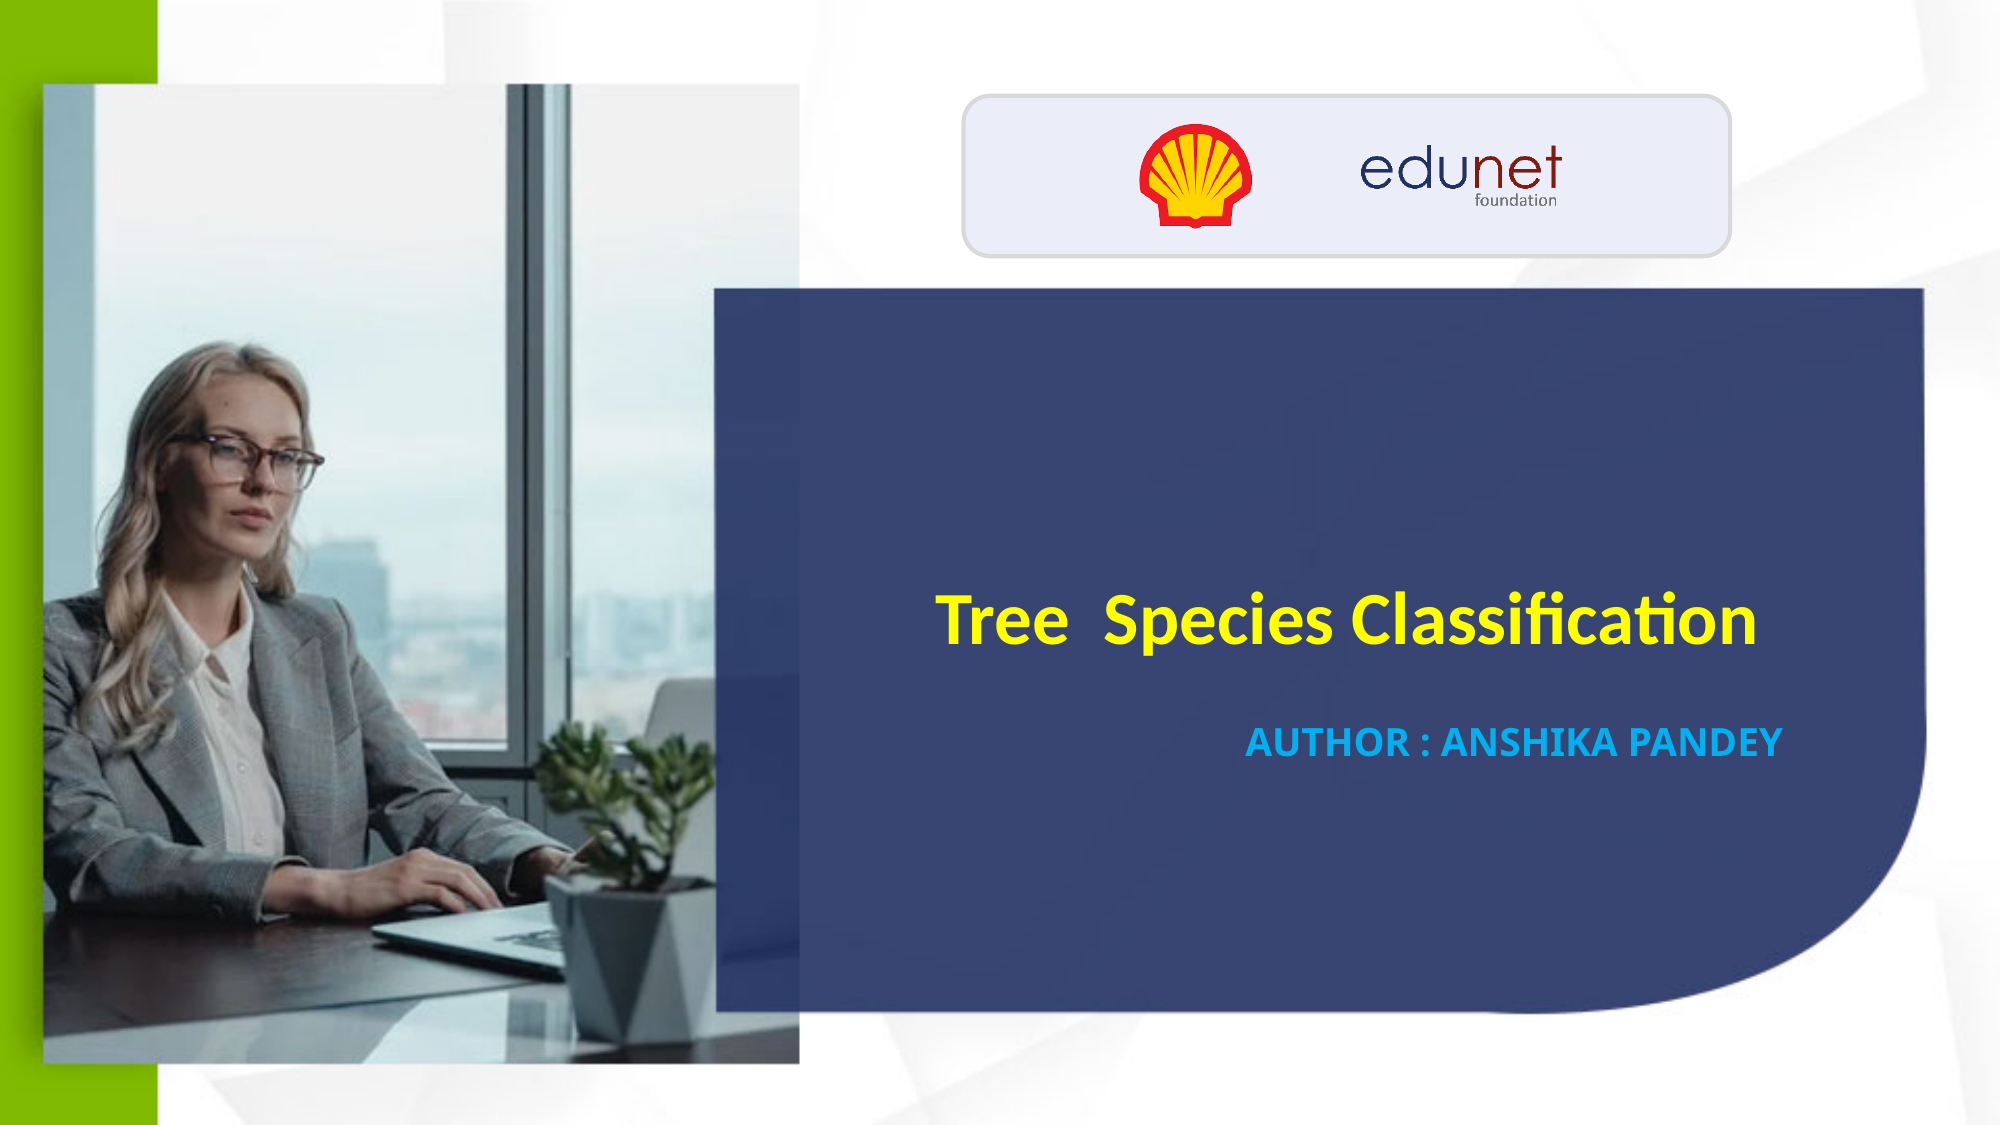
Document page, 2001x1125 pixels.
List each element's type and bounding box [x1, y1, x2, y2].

text_box [1130, 121, 1564, 231]
picture [0, 0, 2000, 1125]
